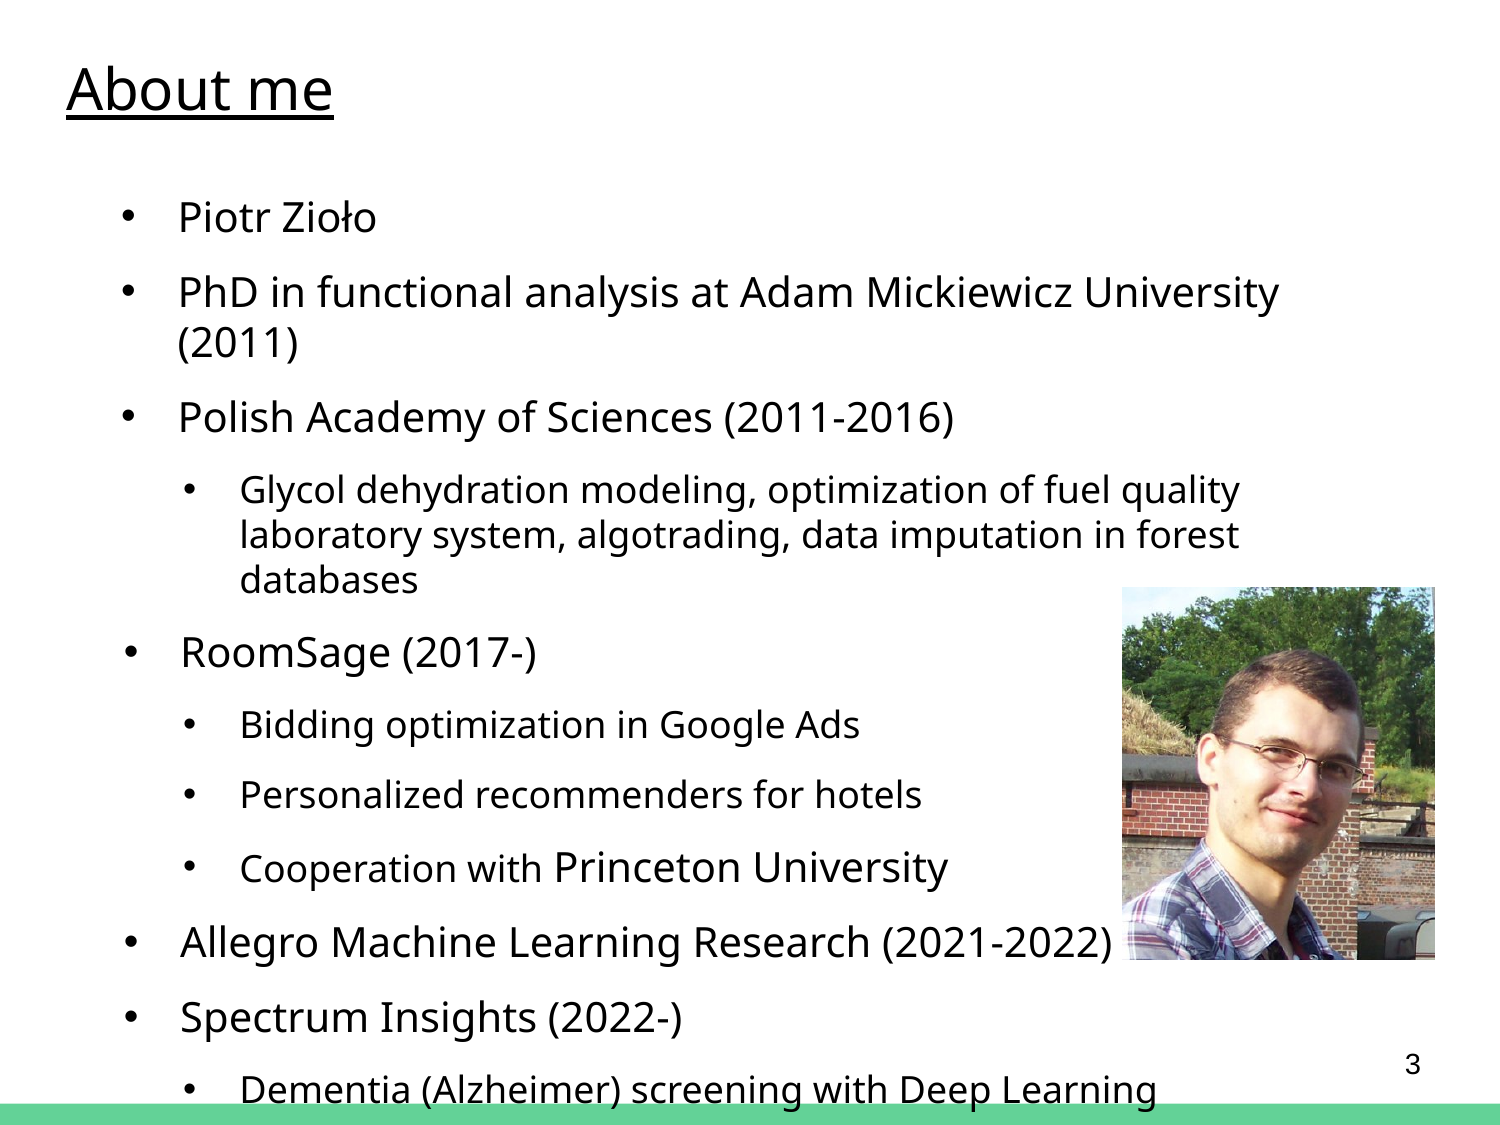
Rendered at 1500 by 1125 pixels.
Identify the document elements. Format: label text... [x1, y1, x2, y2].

slide_number 3 [1390, 1019, 1480, 1106]
text_box Piotr Zioło PhD in functional analysis at Adam Mickiewicz University (2011) Polish Academy of Sciences (2011-2016) Glycol dehydration modeling, optimization of fuel quality laboratory system, algotrading, data imputation in forest databases RoomSage (2017-) Bidding optimization in Google Ads Personalized recommenders for hotels Cooperation with Princeton University Allegro Machine Learning Research (2021-2022) Spectrum Insights (2022-) Dementia (Alzheimer) screening with Deep Learning [106, 183, 1390, 1125]
title About me [51, 37, 1449, 153]
picture [1122, 587, 1436, 960]
